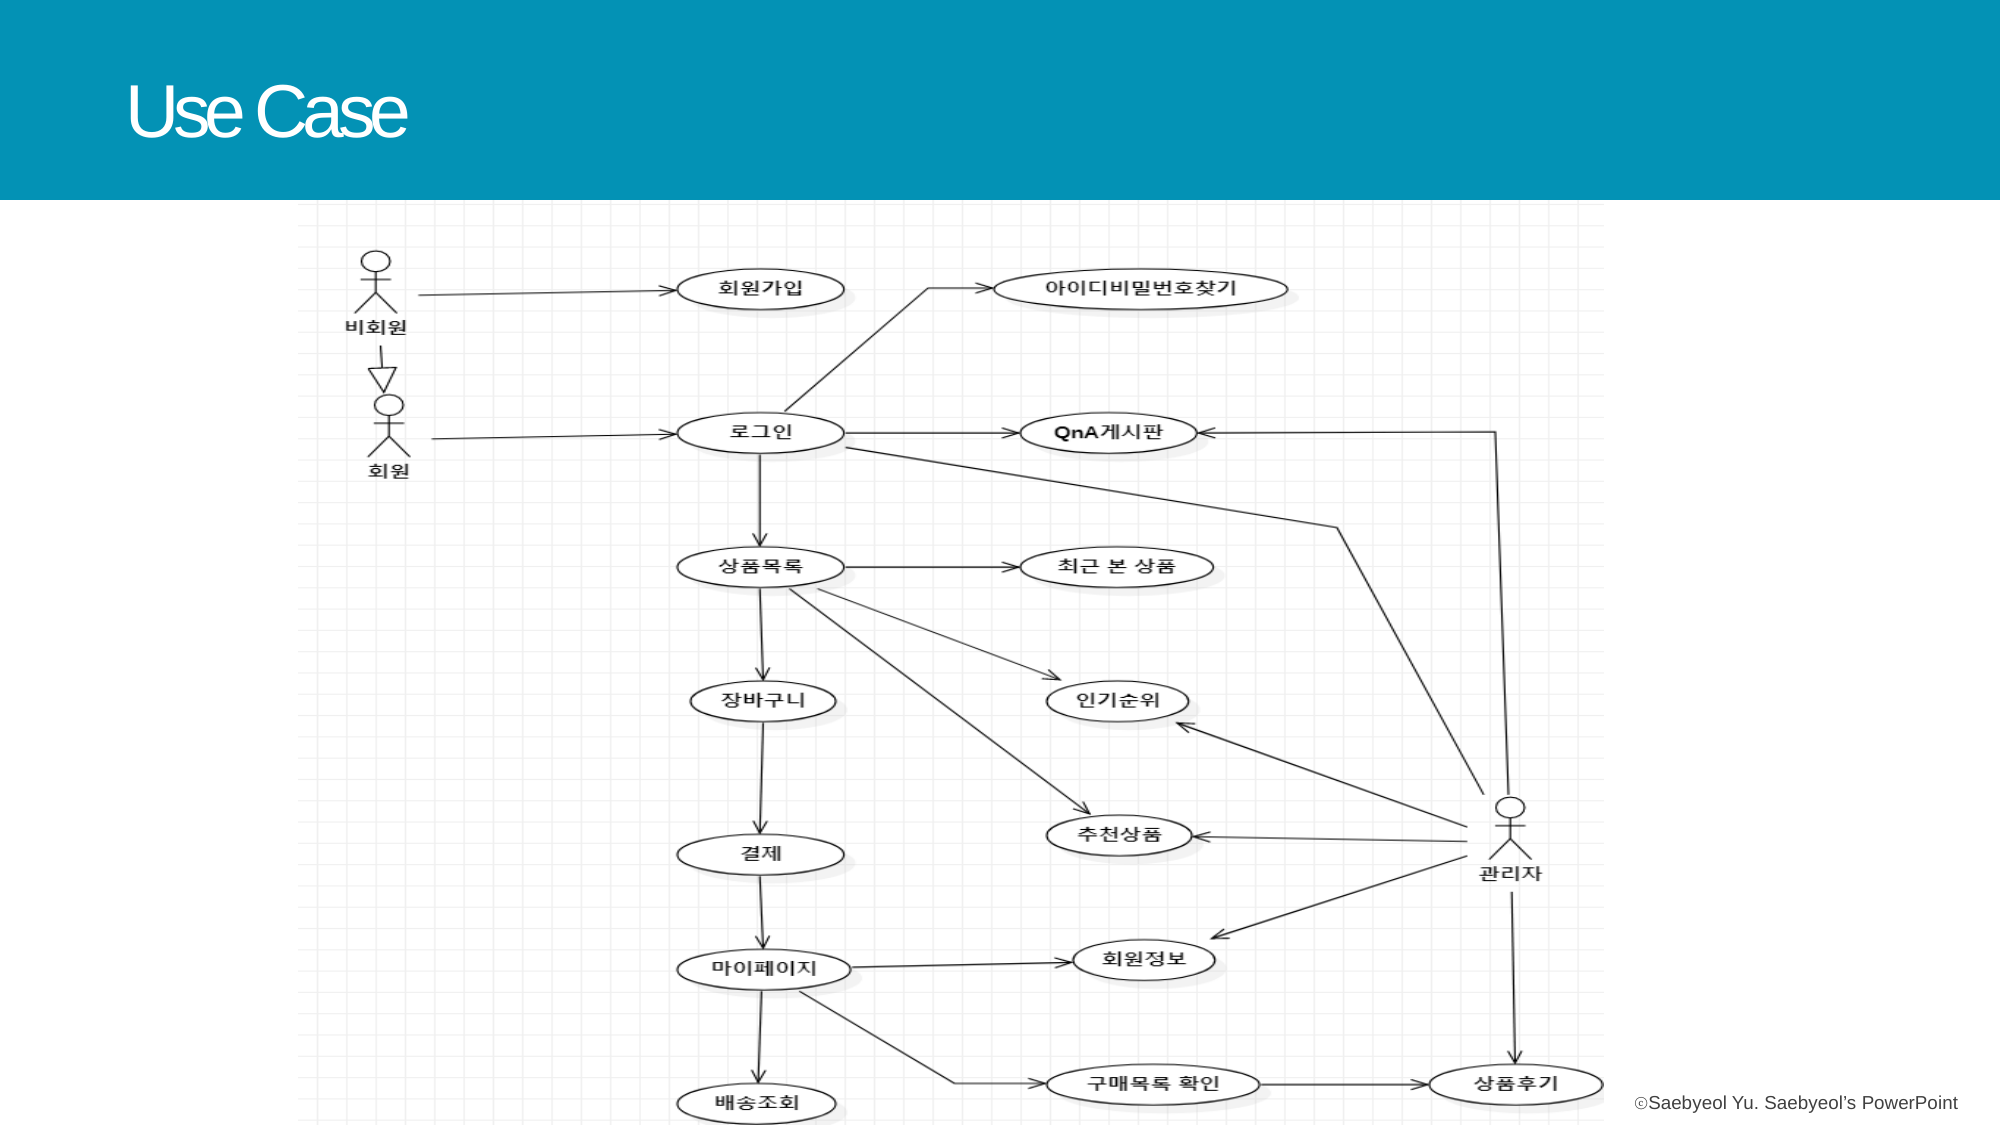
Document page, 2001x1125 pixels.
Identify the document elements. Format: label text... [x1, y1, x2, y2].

picture [298, 201, 1604, 1125]
text_box Use Case [110, 55, 427, 160]
text_box [0, 0, 2000, 201]
